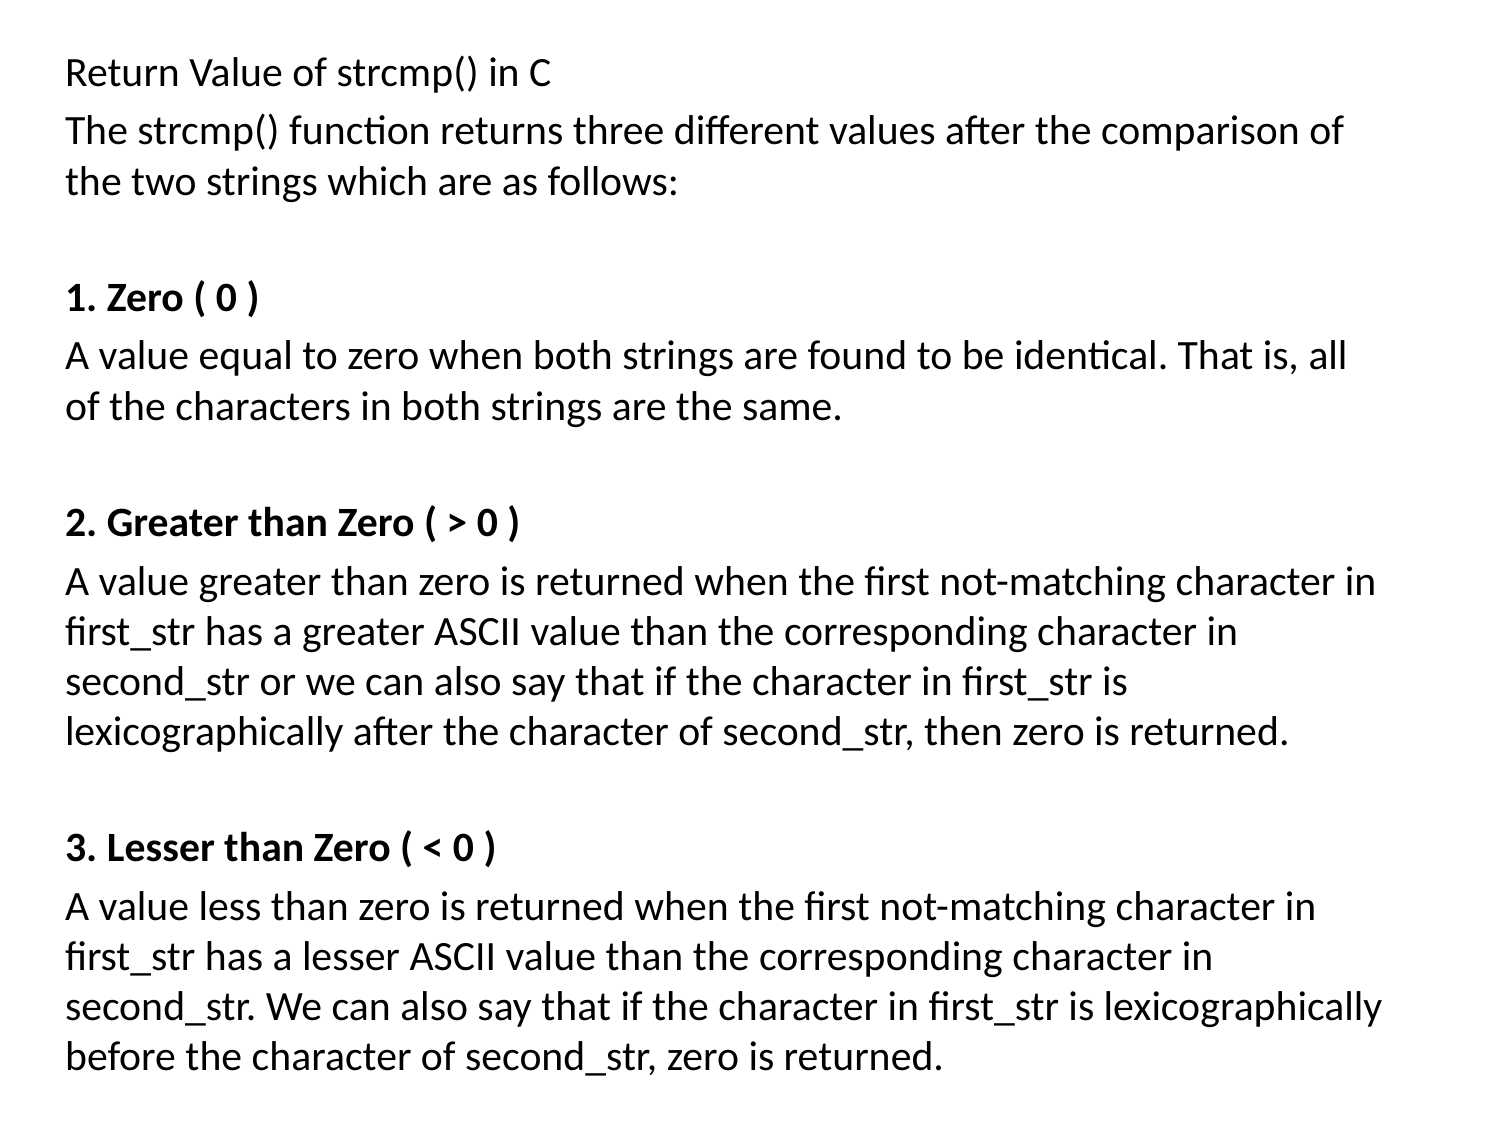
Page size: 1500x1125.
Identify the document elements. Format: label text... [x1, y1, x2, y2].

list Return Value of strcmp() in C The strcmp() function returns three different values after the comparison of the two strings which are as follows: 1. Zero ( 0 ) A value equal to zero when both strings are found to be identical. That is, all of the characters in both strings are the same. 2. Greater than Zero ( > 0 ) A value greater than zero is returned when the first not-matching character in first_str has a greater ASCII value than the corresponding character in second_str or we can also say that if the character in first_str is lexicographically after the character of second_str, then zero is returned. 3. Lesser than Zero ( < 0 ) A value less than zero is returned when the first not-matching character in first_str has a lesser ASCII value than the corresponding character in second_str. We can also say that if the character in first_str is lexicographically before the character of second_str, zero is returned. [50, 37, 1400, 780]
